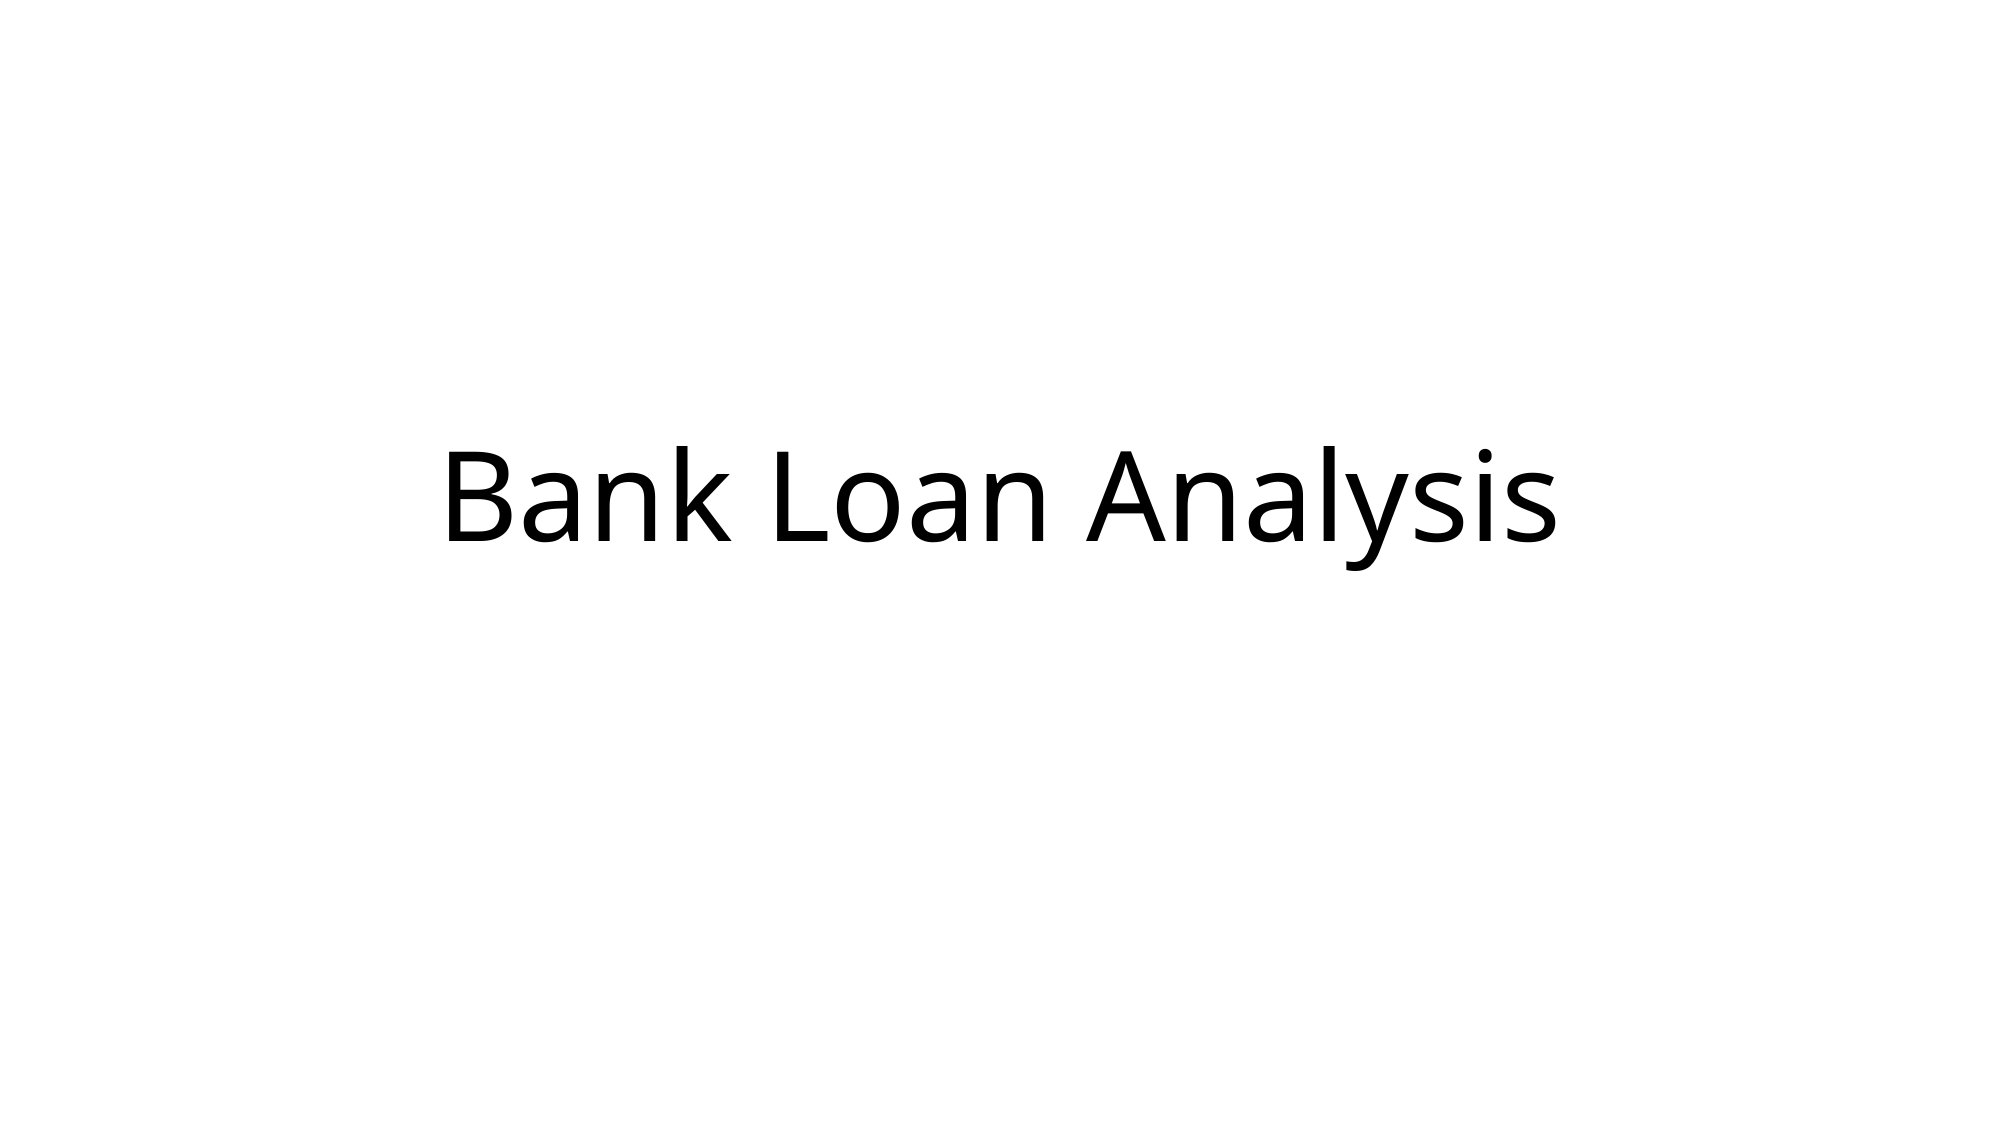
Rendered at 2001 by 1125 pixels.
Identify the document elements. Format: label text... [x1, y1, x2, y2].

title Bank Loan Analysis [249, 184, 1750, 576]
